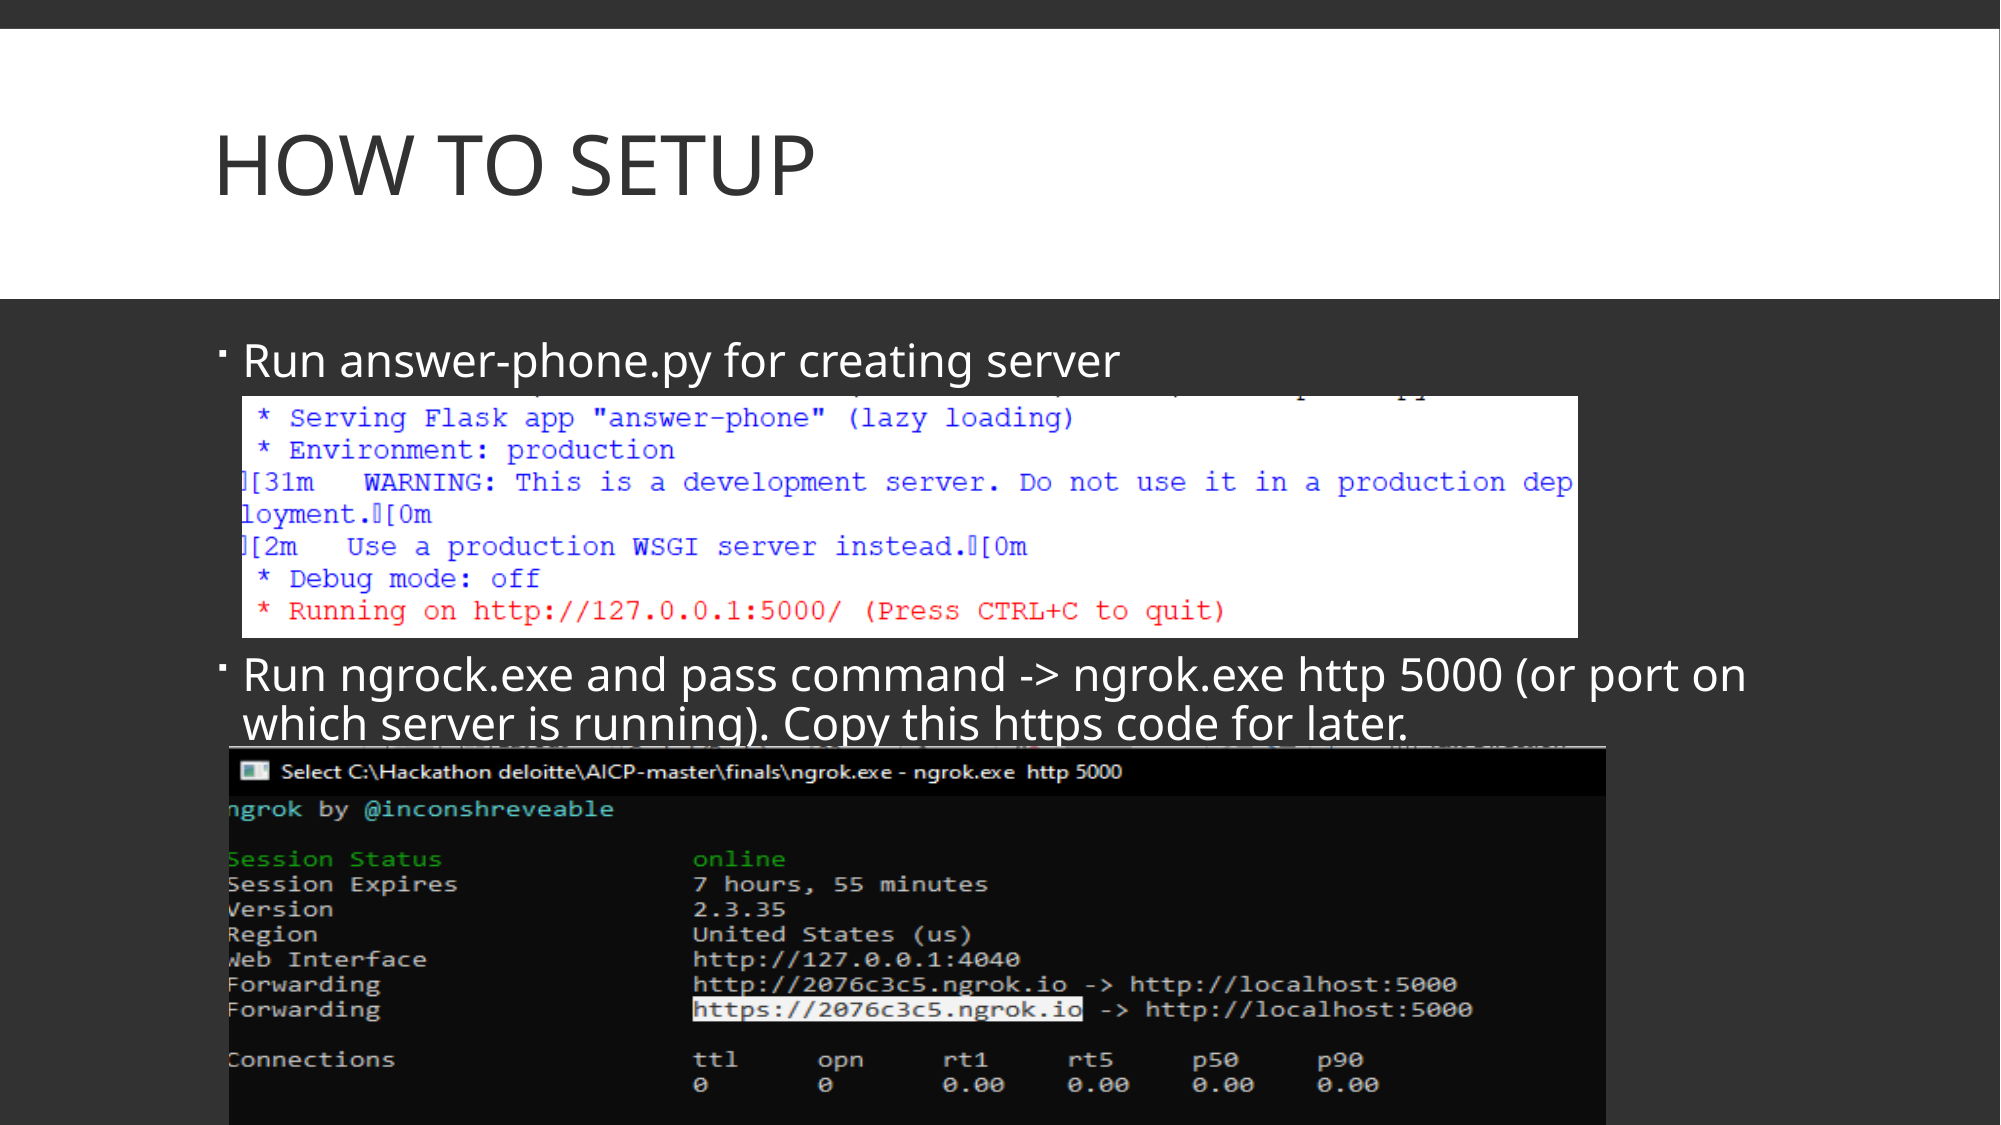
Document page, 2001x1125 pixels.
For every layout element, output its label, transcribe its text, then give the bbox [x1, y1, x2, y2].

picture [241, 395, 1578, 638]
title How to setup [197, 46, 1803, 295]
list Run answer-phone.py for creating server Run ngrock.exe and pass command -> ngrok.exe http 5000 (or port on which server is running). Copy this https code for later. [197, 329, 1803, 1020]
picture [229, 746, 1607, 1125]
